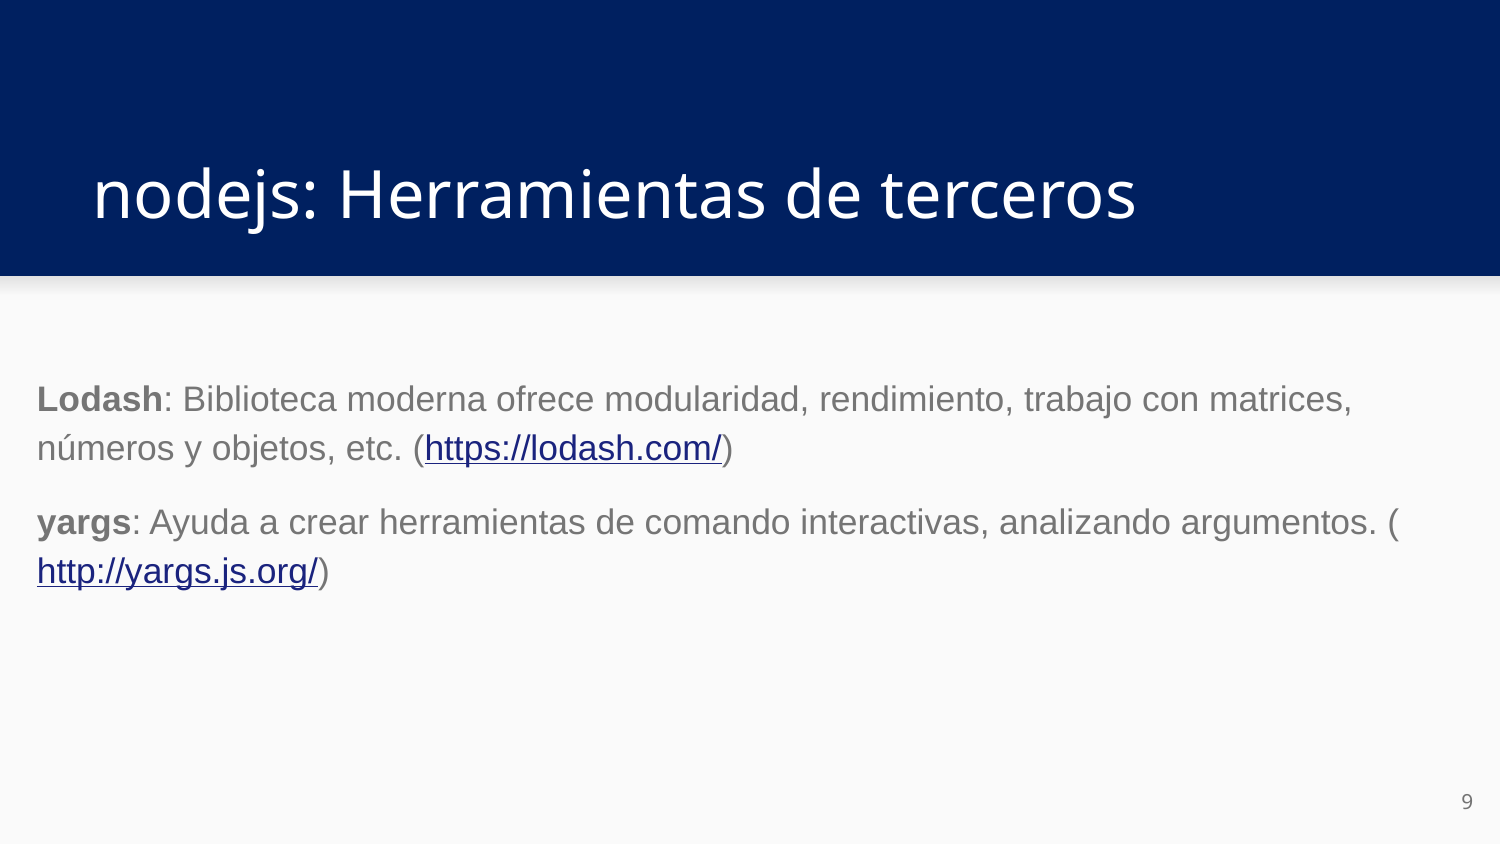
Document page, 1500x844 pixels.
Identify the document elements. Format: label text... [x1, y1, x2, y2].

list Lodash: Biblioteca moderna ofrece modularidad, rendimiento, trabajo con matrices, números y objetos, etc. (https://lodash.com/) yargs: Ayuda a crear herramientas de comando interactivas, analizando argumentos. (http://yargs.js.org/) [21, 354, 1500, 608]
title nodejs: Herramientas de terceros [77, 121, 1427, 248]
slide_number 9 [1398, 770, 1489, 835]
